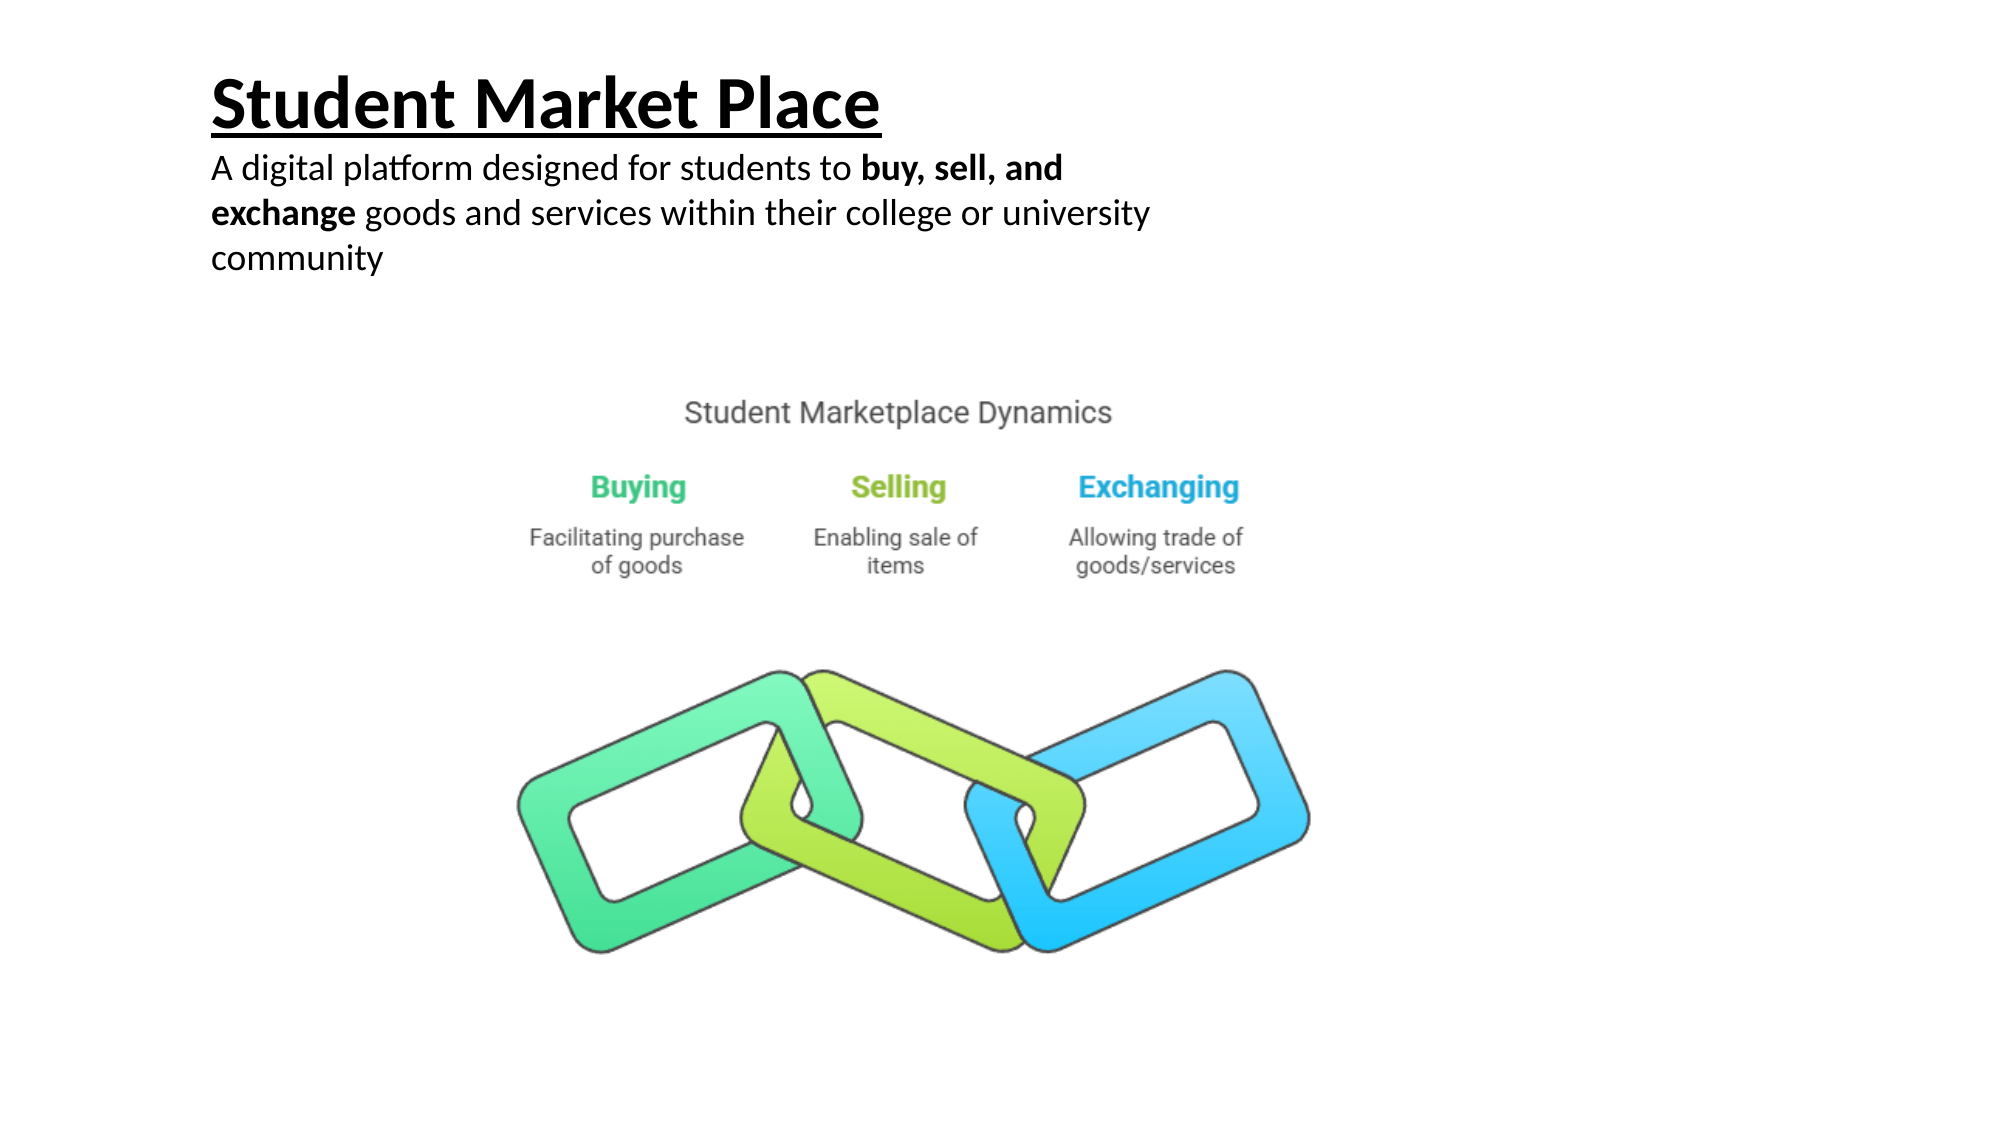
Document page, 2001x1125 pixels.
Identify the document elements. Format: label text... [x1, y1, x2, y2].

picture [433, 318, 1365, 1065]
text_box Student Market Place A digital platform designed for students to buy, sell, and exchange goods and services within their college or university community [196, 45, 1197, 286]
